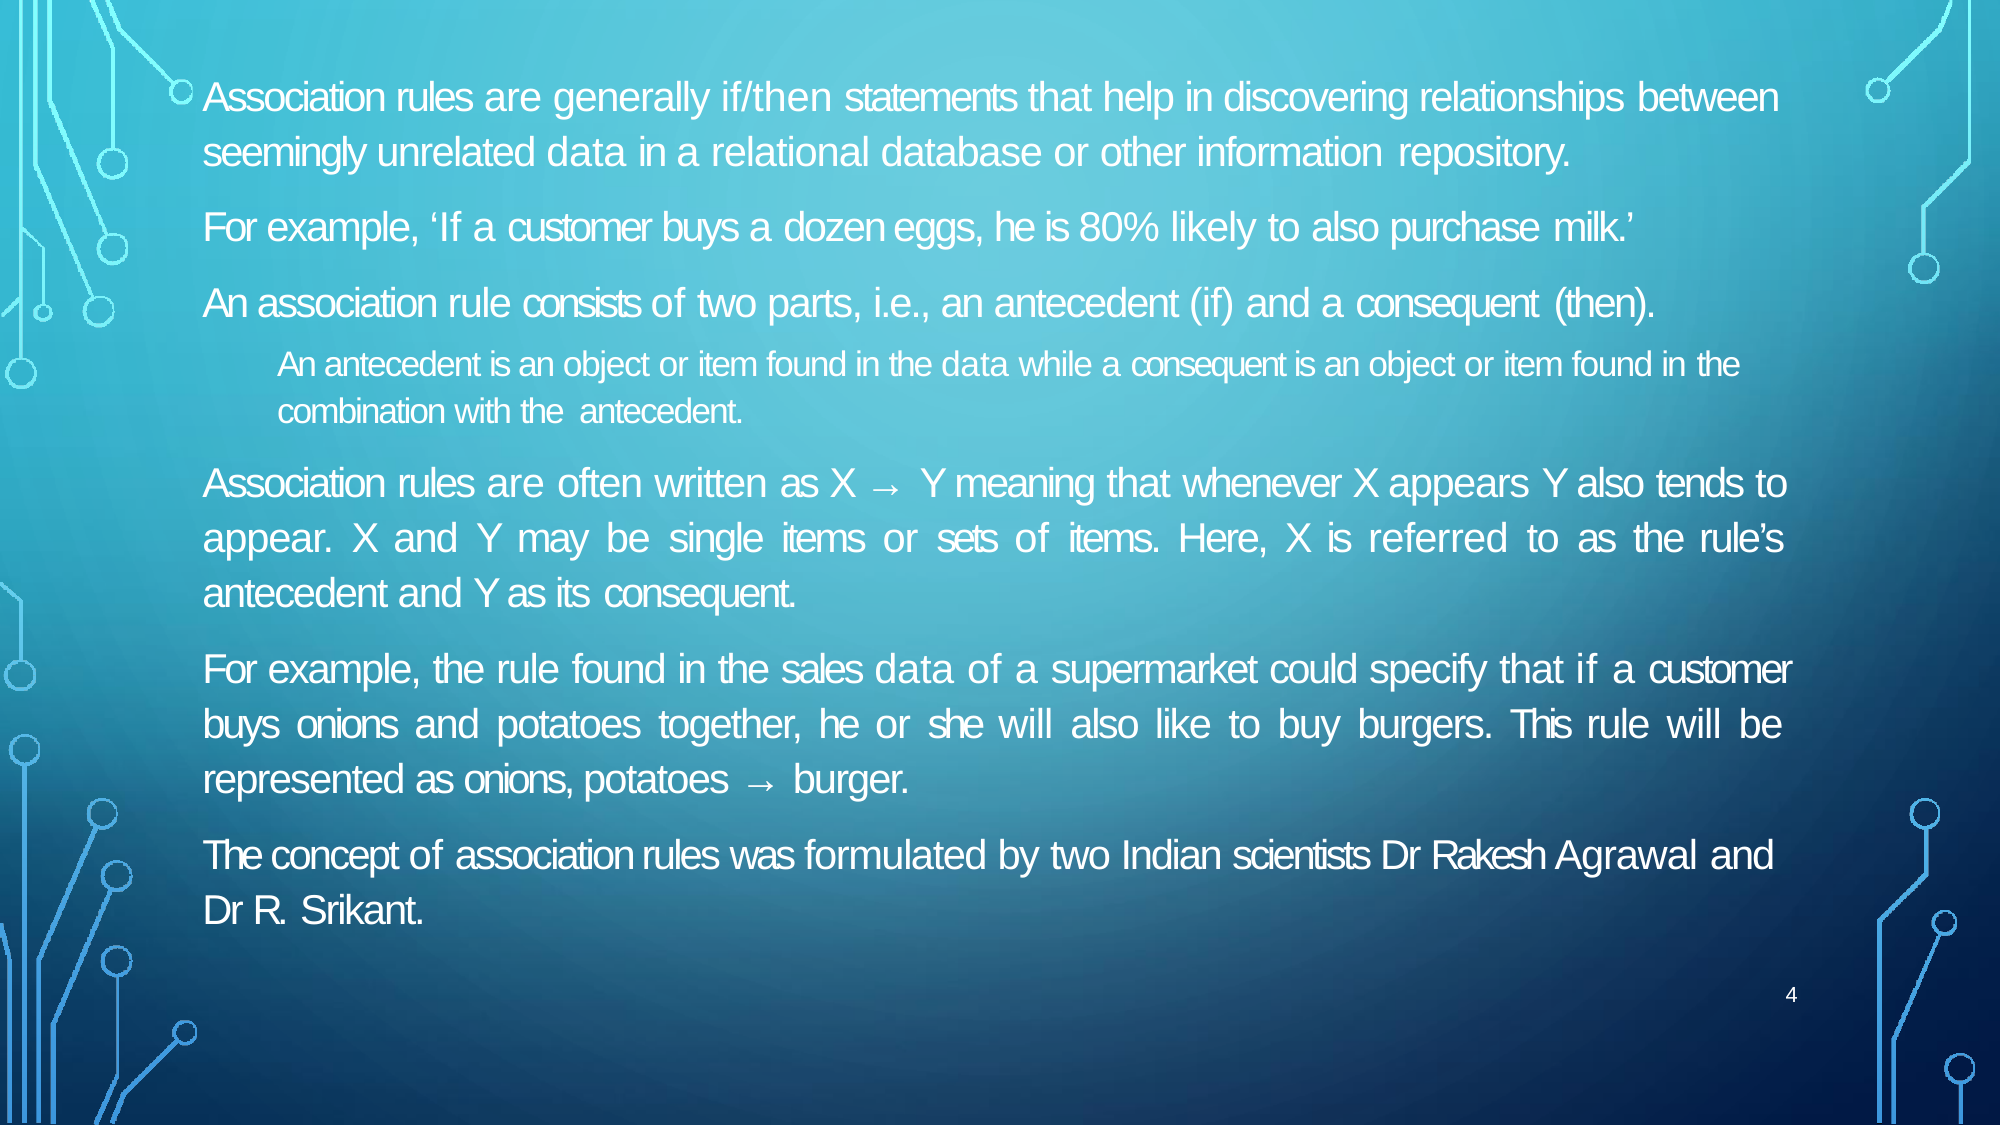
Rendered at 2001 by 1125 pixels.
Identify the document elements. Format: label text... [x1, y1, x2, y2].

text_box For example, ‘If a customer buys a dozen eggs, he is 80% likely to also purchase milk.’ An association rule consists of two parts, i.e., an antecedent (if) and a consequent (then). An antecedent is an object or item found in the data while a consequent is an object or item found in the combination with the antecedent. Association rules are often written as X → Y meaning that whenever X appears Y also tends to appear. X and Y may be single items or sets of items. Here, X is referred to as the rule’s antecedent and Y as its consequent. For example, the rule found in the sales data of a supermarket could specify that if a customer buys onions and potatoes together, he or she will also like to buy burgers. This rule will be represented as onions, potatoes → burger. The concept of association rules was formulated by two Indian scientists Dr Rakesh Agrawal and Dr R. Srikant. [200, 172, 1801, 933]
text_box 4 [1779, 981, 1805, 1008]
title Association rules are generally if/then statements that help in discovering relationships between seemingly unrelated data in a relational database or other information repository. [200, 62, 1800, 172]
picture [0, 0, 2000, 1125]
